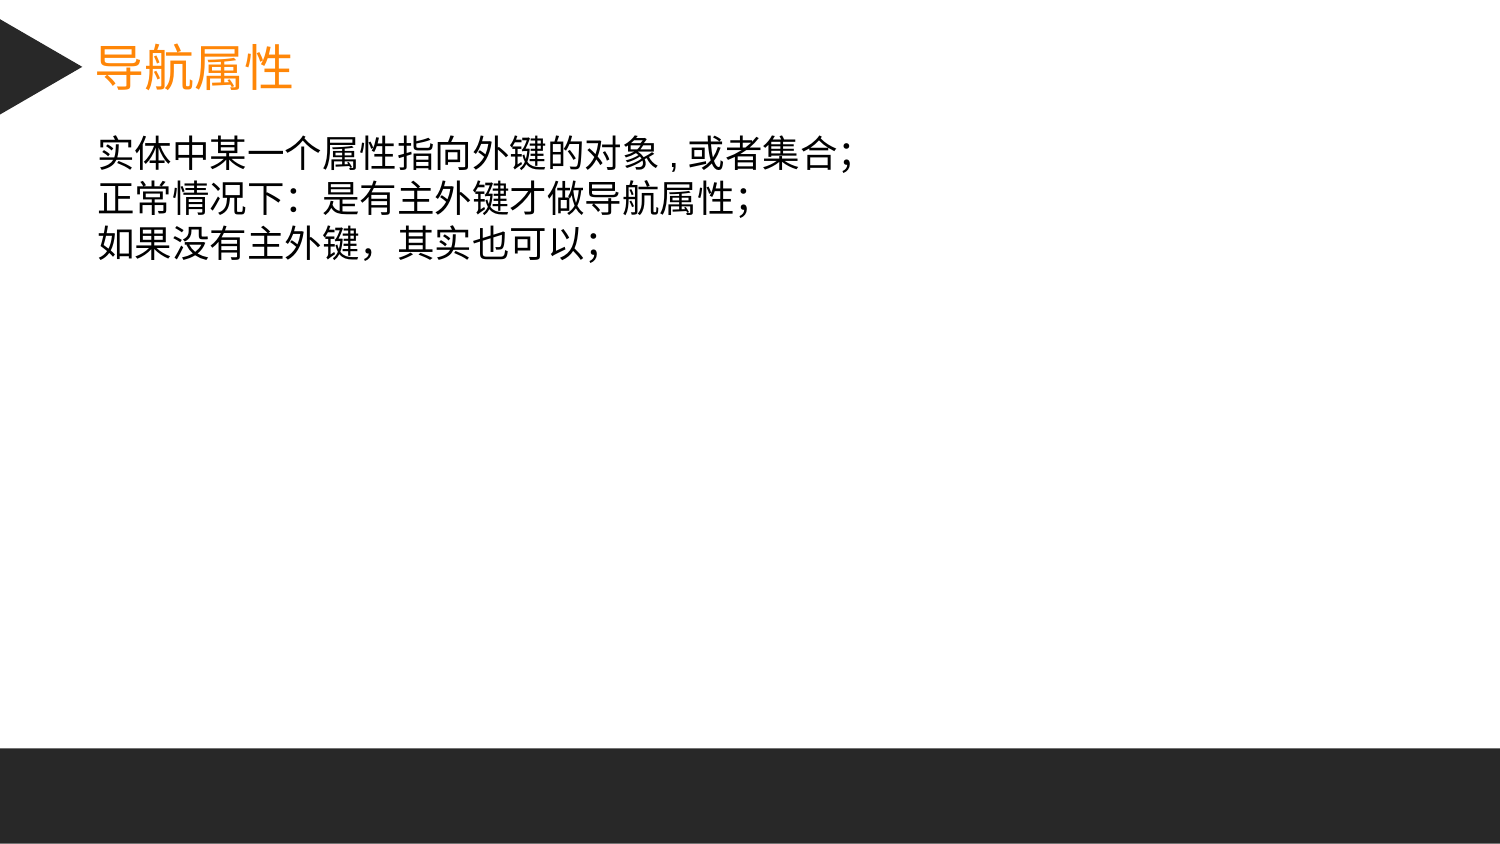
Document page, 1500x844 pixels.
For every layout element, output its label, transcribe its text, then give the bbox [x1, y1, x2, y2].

text_box [0, 748, 1500, 844]
text_box 实体中某一个属性指向外键的对象,或者集合； 正常情况下：是有主外键才做导航属性； 如果没有主外键，其实也可以； [82, 122, 1495, 273]
text_box 导航属性 [79, 29, 310, 104]
text_box [0, 19, 83, 115]
